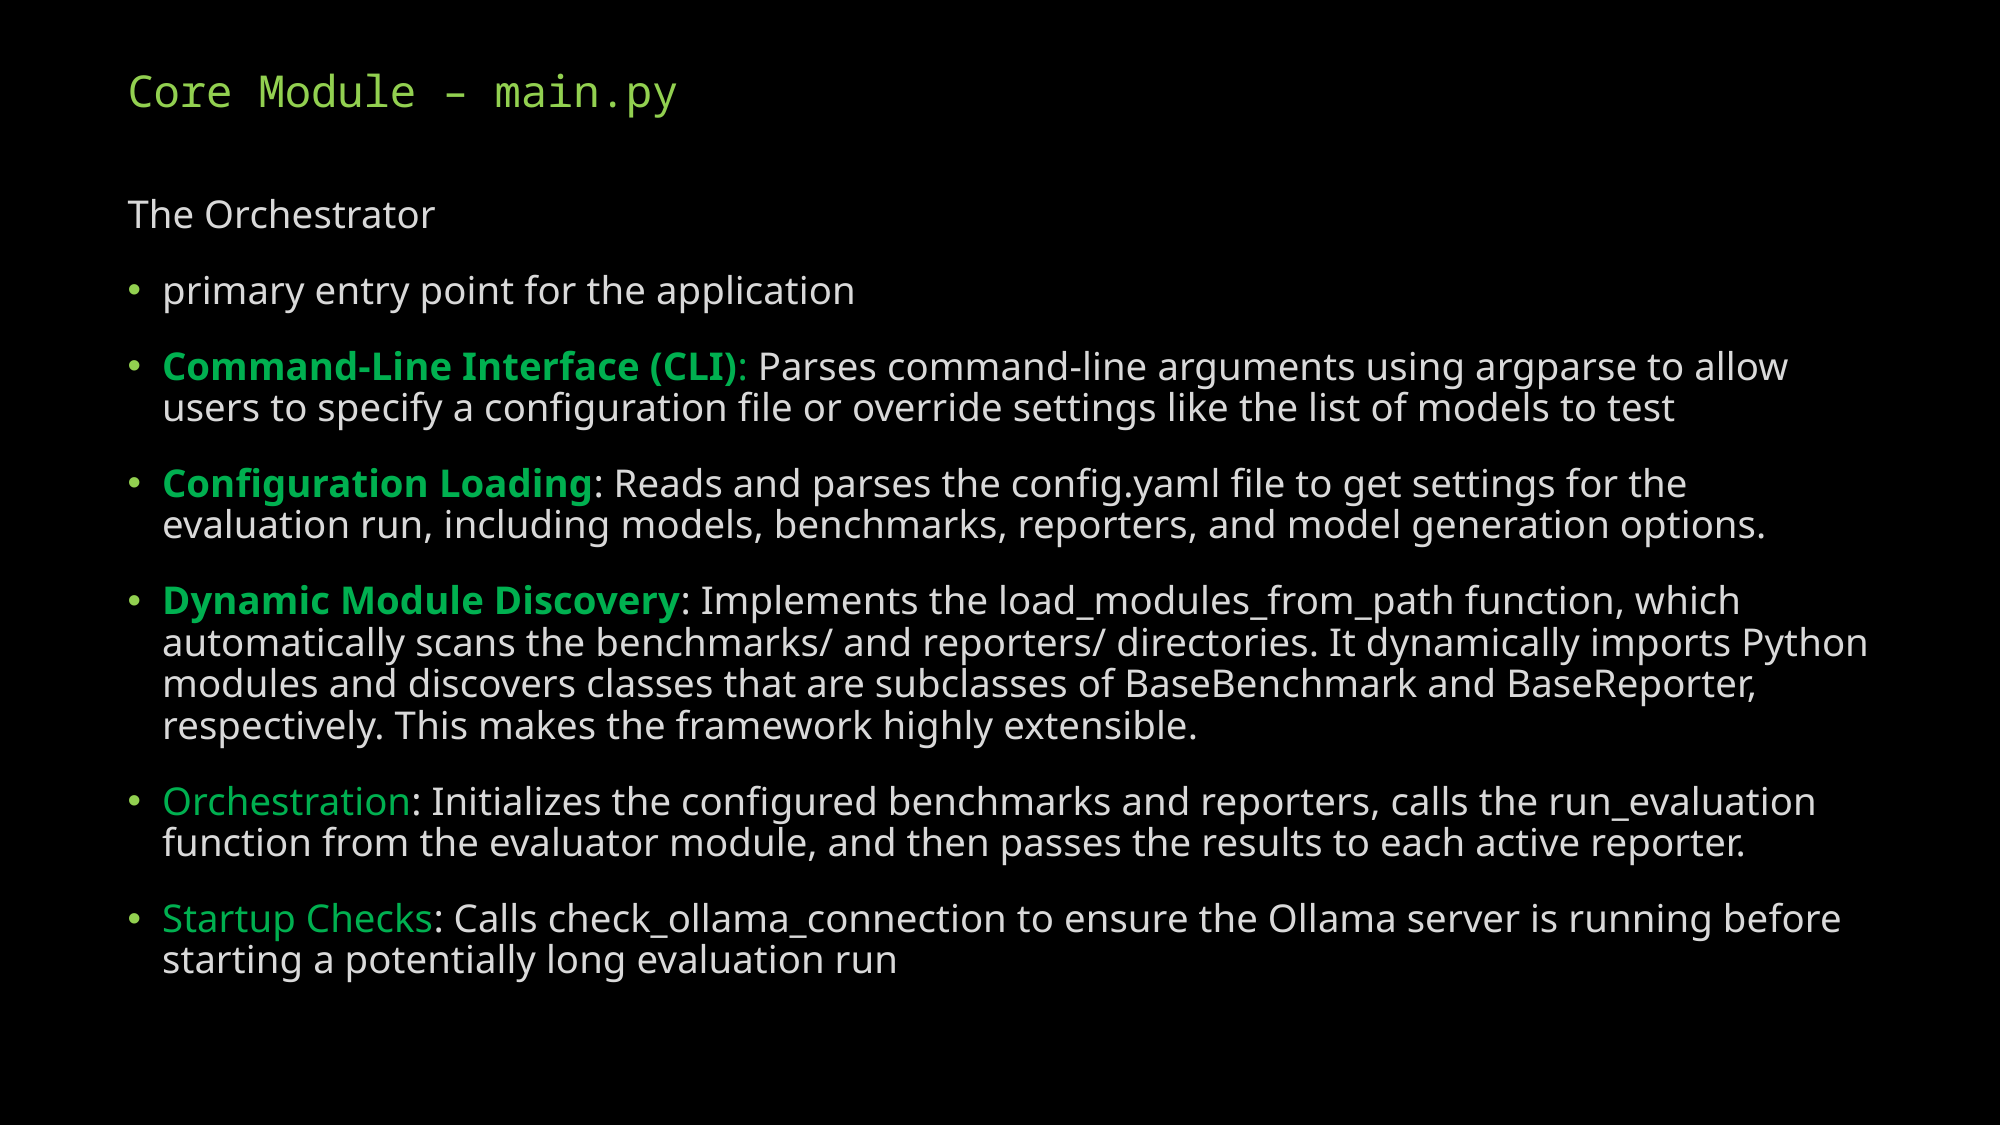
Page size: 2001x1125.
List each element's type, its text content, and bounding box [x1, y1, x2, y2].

list The Orchestrator primary entry point for the application Command-Line Interface (CLI): Parses command-line arguments using argparse to allow users to specify a configuration file or override settings like the list of models to test Configuration Loading: Reads and parses the config.yaml file to get settings for the evaluation run, including models, benchmarks, reporters, and model generation options. Dynamic Module Discovery: Implements the load_modules_from_path function, which automatically scans the benchmarks/ and reporters/ directories. It dynamically imports Python modules and discovers classes that are subclasses of BaseBenchmark and BaseReporter, respectively. This makes the framework highly extensible. Orchestration: Initializes the configured benchmarks and reporters, calls the run_evaluation function from the evaluator module, and then passes the results to each active reporter. Startup Checks: Calls check_ollama_connection to ensure the Ollama server is running before starting a potentially long evaluation run [112, 187, 1888, 1000]
title Core Module – main.py [112, 62, 1613, 125]
